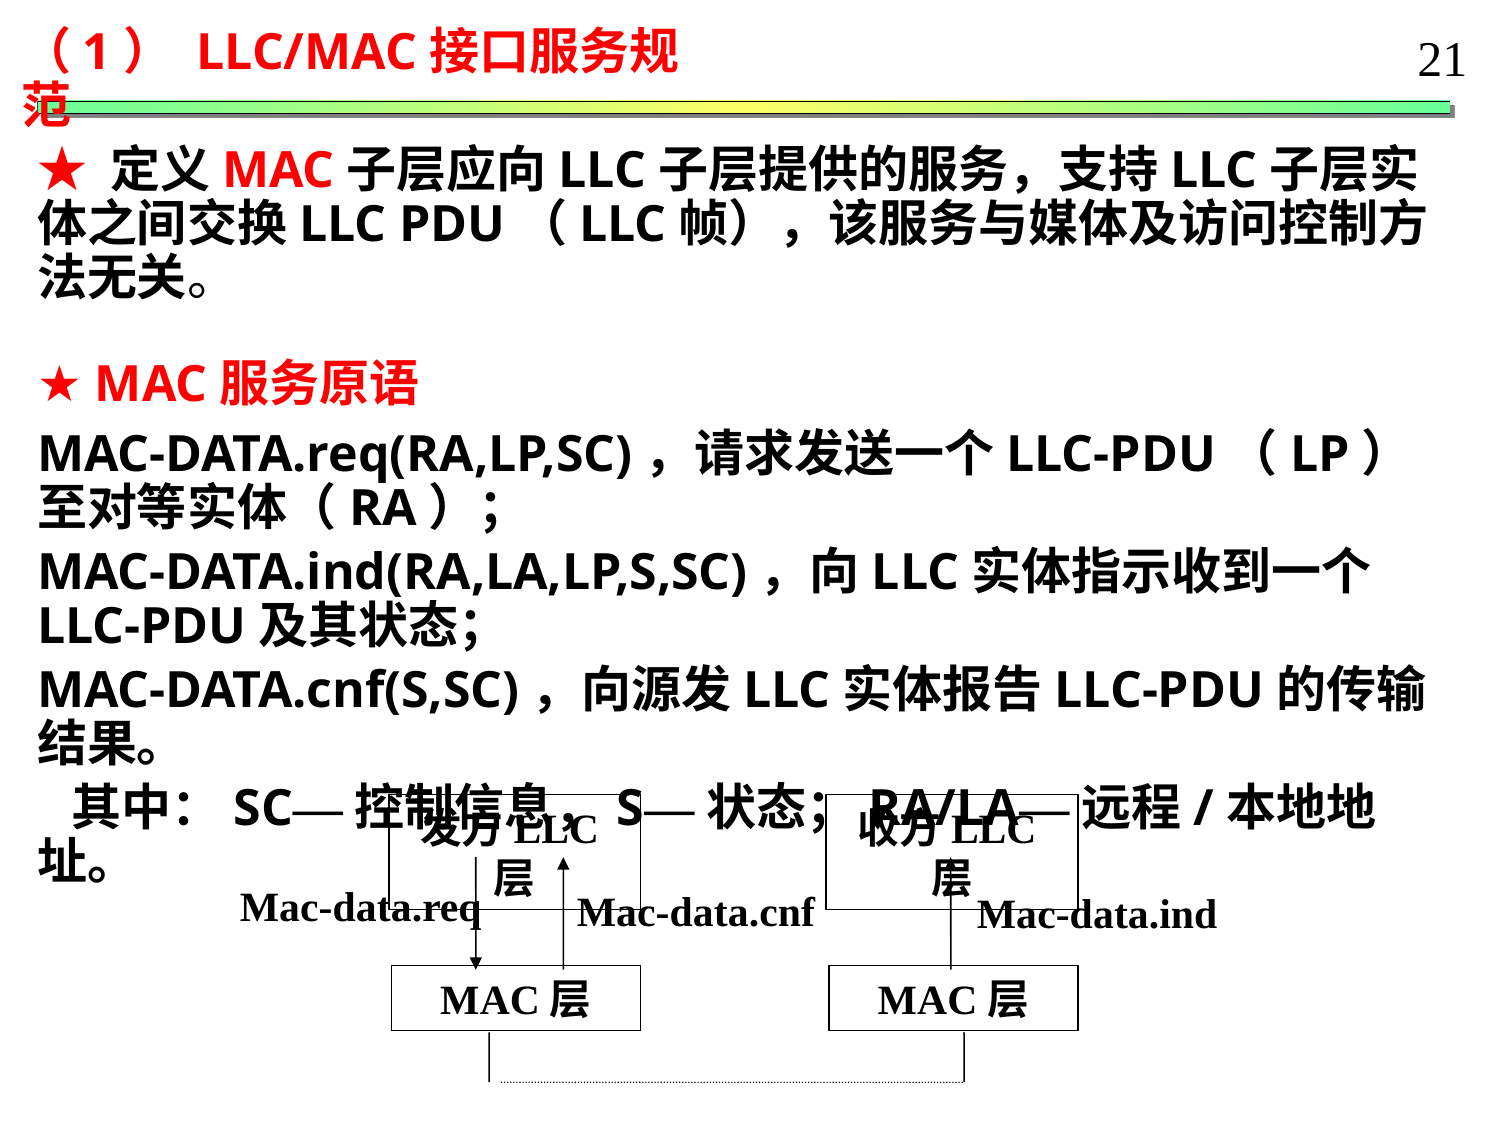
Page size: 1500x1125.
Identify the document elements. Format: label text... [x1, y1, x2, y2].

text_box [224, 794, 1233, 1083]
text_box ★ 定义MAC子层应向LLC子层提供的服务，支持LLC子层实体之间交换LLC PDU（LLC帧），该服务与媒体及访问控制方法无关。 MAC服务原语 MAC-DATA.req(RA,LP,SC)，请求发送一个LLC-PDU（LP）至对等实体（RA）； MAC-DATA.ind(RA,LA,LP,S,SC)，向LLC实体指示收到一个LLC-PDU及其状态； MAC-DATA.cnf(S,SC)，向源发LLC实体报告LLC-PDU的传输结果。 其中：SC—控制信息，S—状态；RA/LA—远程/本地地址。 [22, 137, 1475, 898]
text_box （1） LLC/MAC接口服务规范 [6, 18, 703, 142]
text_box [703, 100, 1450, 114]
text_box 21 [1402, 19, 1483, 94]
